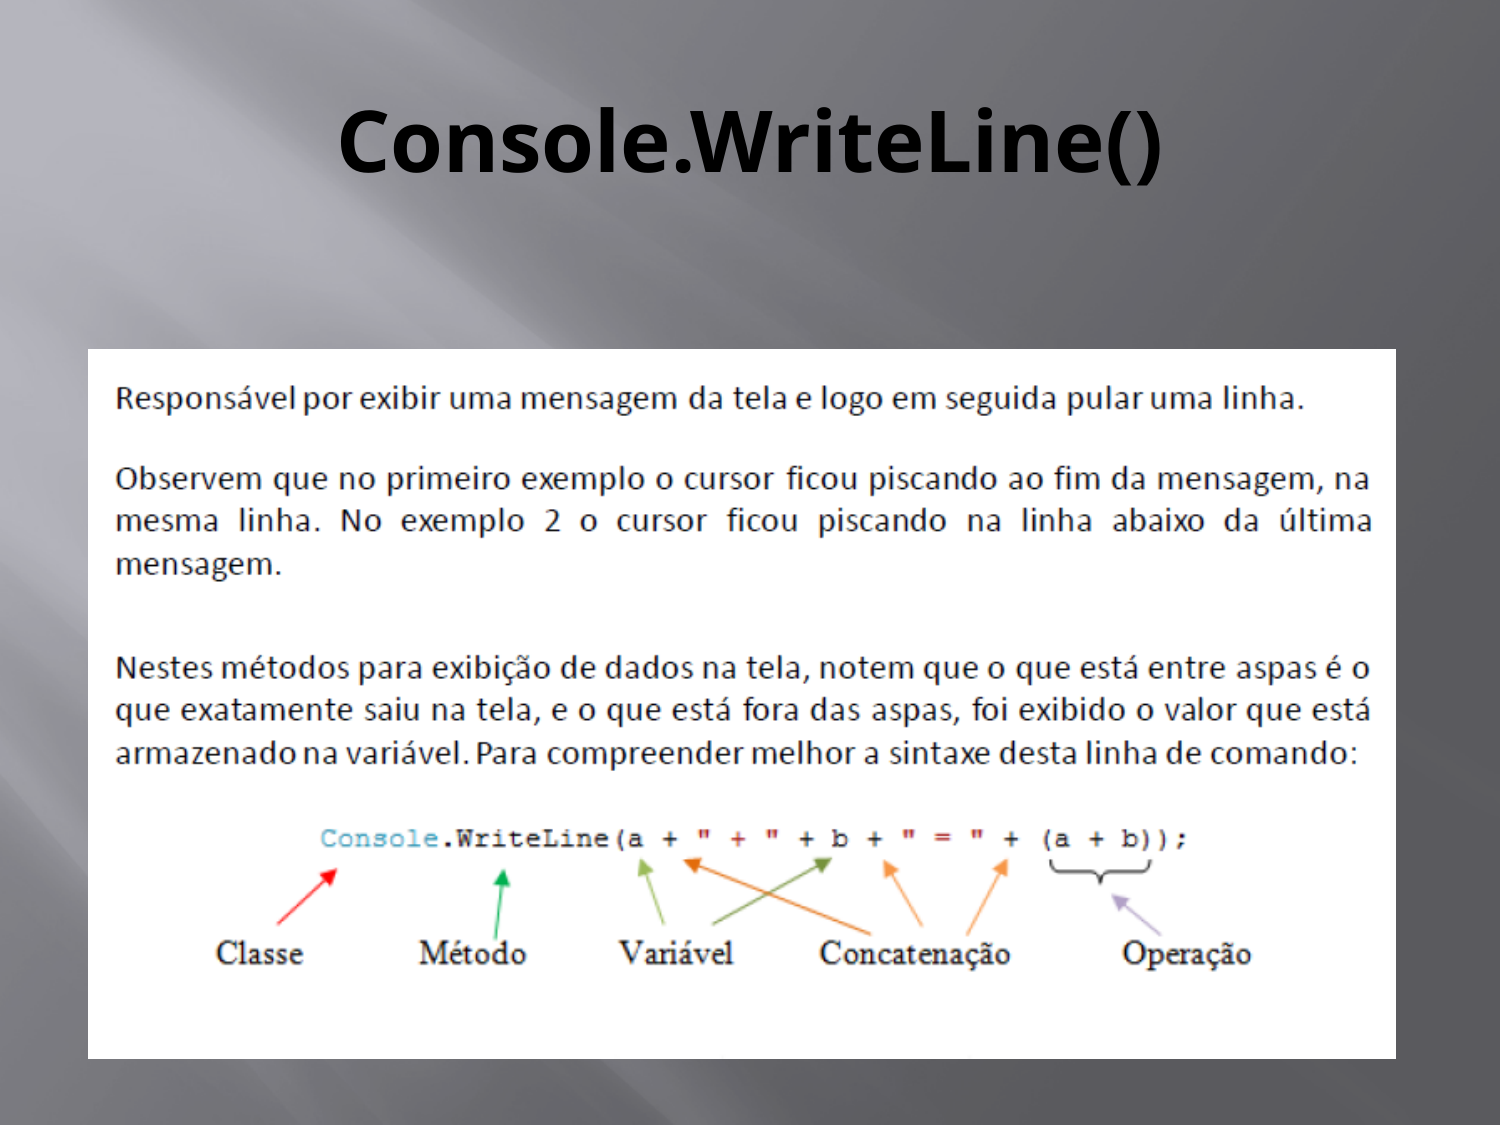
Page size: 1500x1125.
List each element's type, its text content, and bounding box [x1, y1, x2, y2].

title Console.WriteLine() [75, 45, 1425, 233]
picture [88, 349, 1396, 1059]
